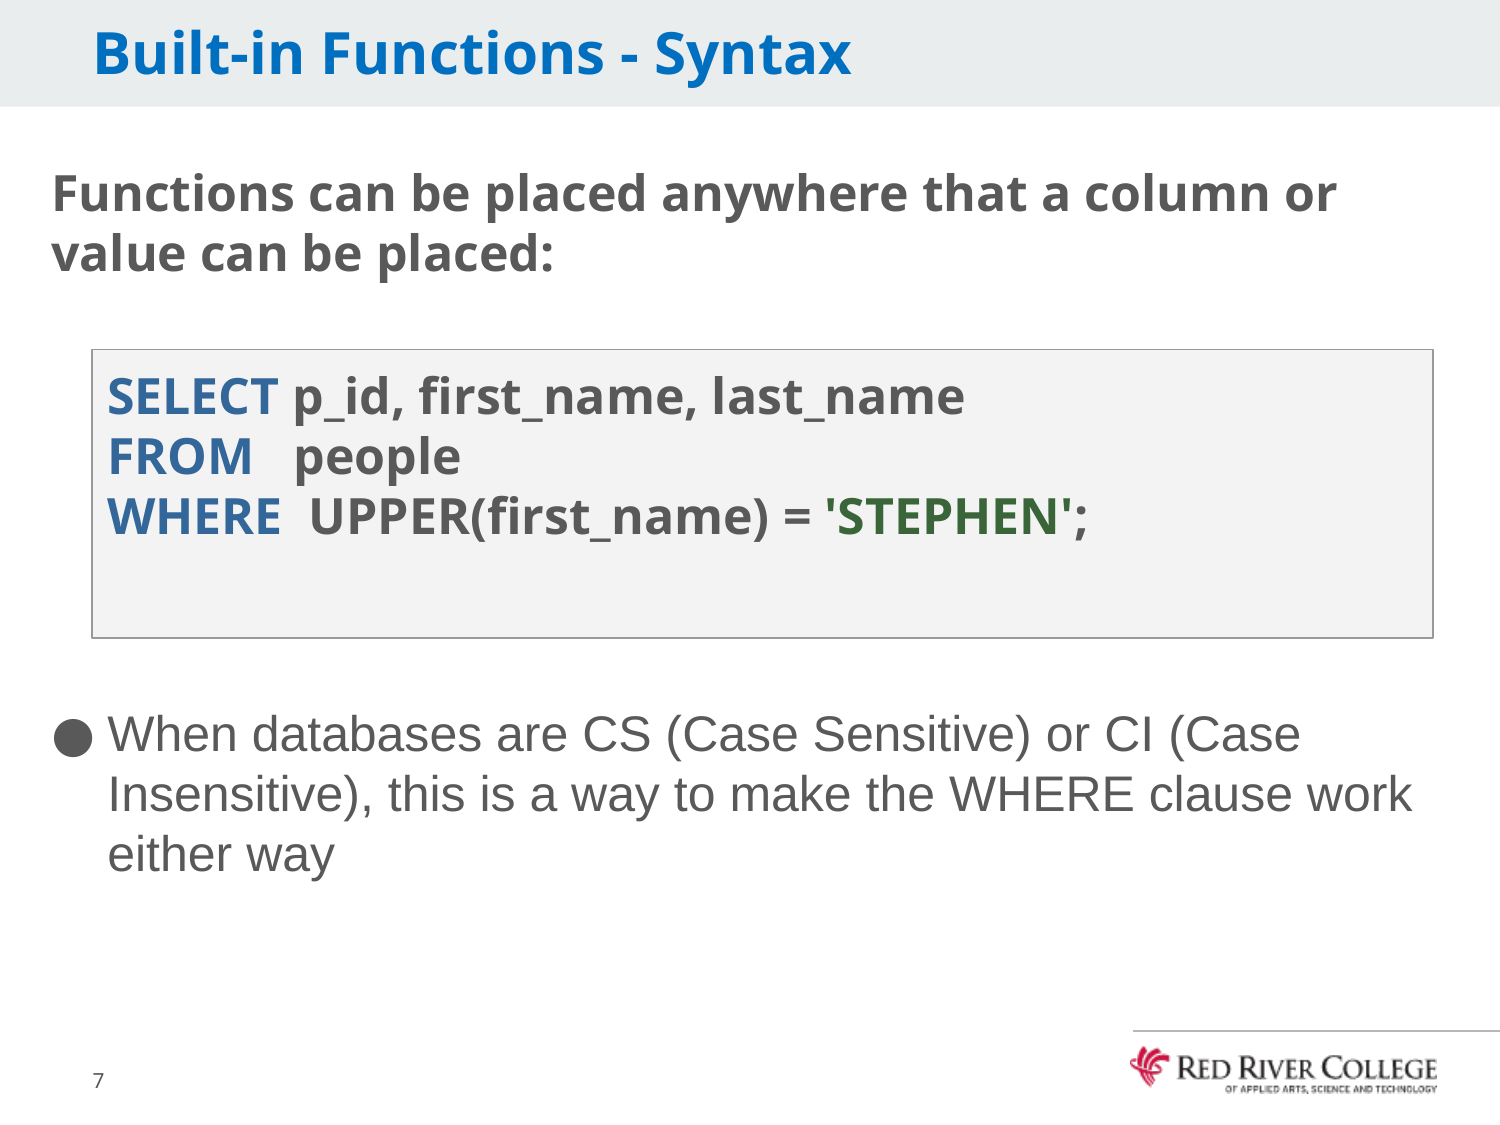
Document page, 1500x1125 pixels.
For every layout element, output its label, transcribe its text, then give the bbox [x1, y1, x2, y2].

list Functions can be placed anywhere that a column or value can be placed: When databases are CS (Case Sensitive) or CI (Case Insensitive), this is a way to make the WHERE clause work either way [36, 154, 1473, 989]
text_box SELECT p_id, first_name, last_name FROM people WHERE UPPER(first_name) = 'STEPHEN'; [92, 349, 1433, 639]
title Built-in Functions - Syntax [77, 16, 1259, 99]
slide_number 7 [77, 1038, 263, 1125]
picture [1130, 1046, 1437, 1094]
